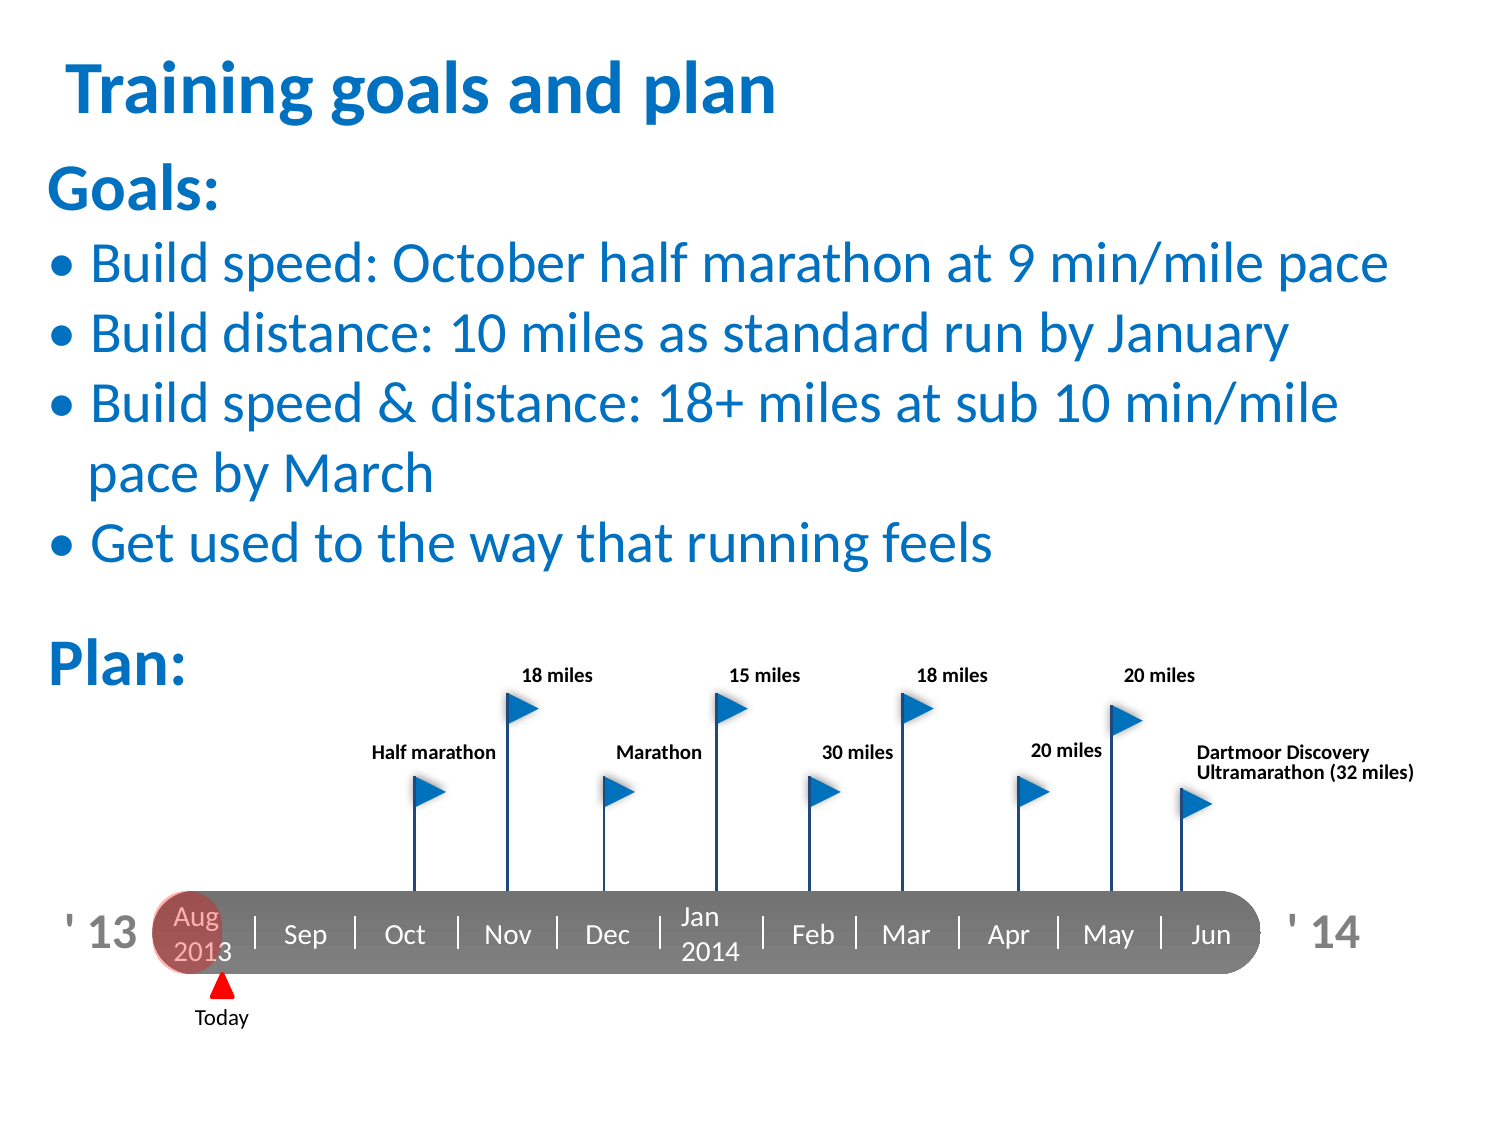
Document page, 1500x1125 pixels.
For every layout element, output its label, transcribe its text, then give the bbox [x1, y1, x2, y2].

text_box Training goals and plan [50, 31, 794, 136]
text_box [48, 658, 1456, 1039]
text_box Plan: [33, 611, 203, 707]
text_box Goals: • Build speed: October half marathon at 9 min/mile pace • Build distance: 10 miles as standard run by January • Build speed & distance: 18+ miles at sub 10 min/mile pace by March • Get used to the way that running feels [33, 136, 1475, 582]
